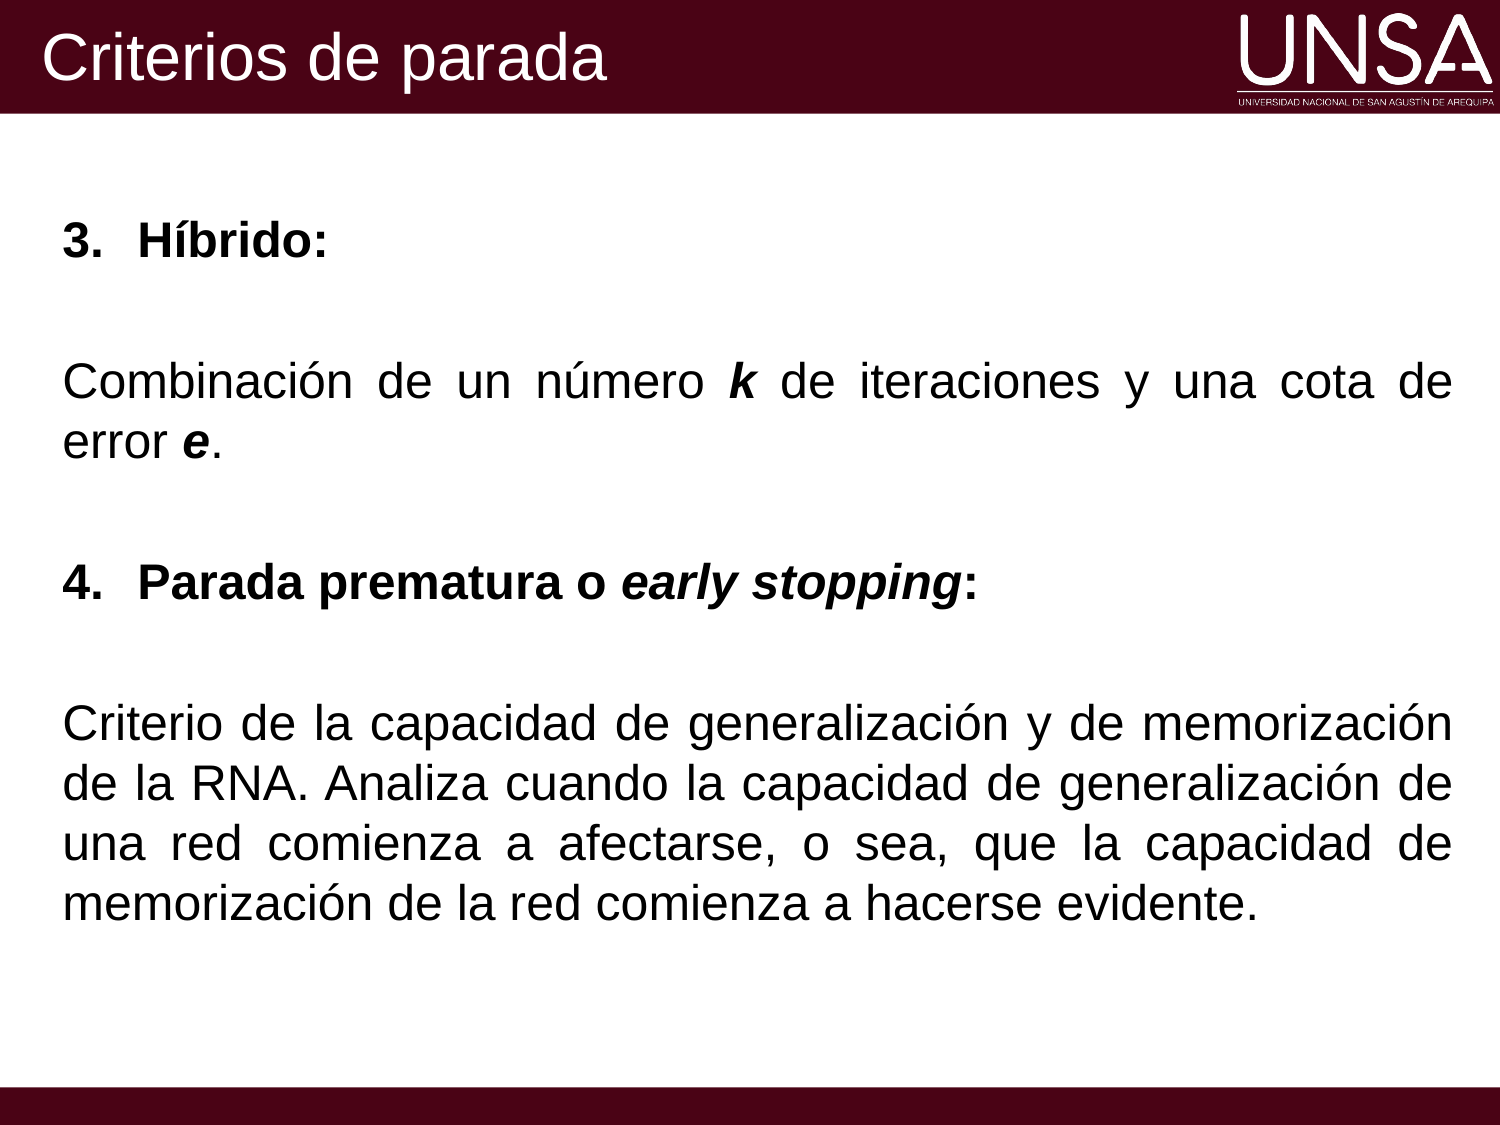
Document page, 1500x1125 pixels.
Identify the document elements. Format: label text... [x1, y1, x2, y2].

picture [1237, 13, 1494, 106]
title Criterios de parada [41, 19, 1147, 114]
list Híbrido: Combinación de un número k de iteraciones y una cota de error e. Parada prematura o early stopping: Criterio de la capacidad de generalización y de memorización de la RNA. Analiza cuando la capacidad de generalización de una red comienza a afectarse, o sea, que la capacidad de memorización de la red comienza a hacerse evidente. [62, 137, 1454, 1071]
